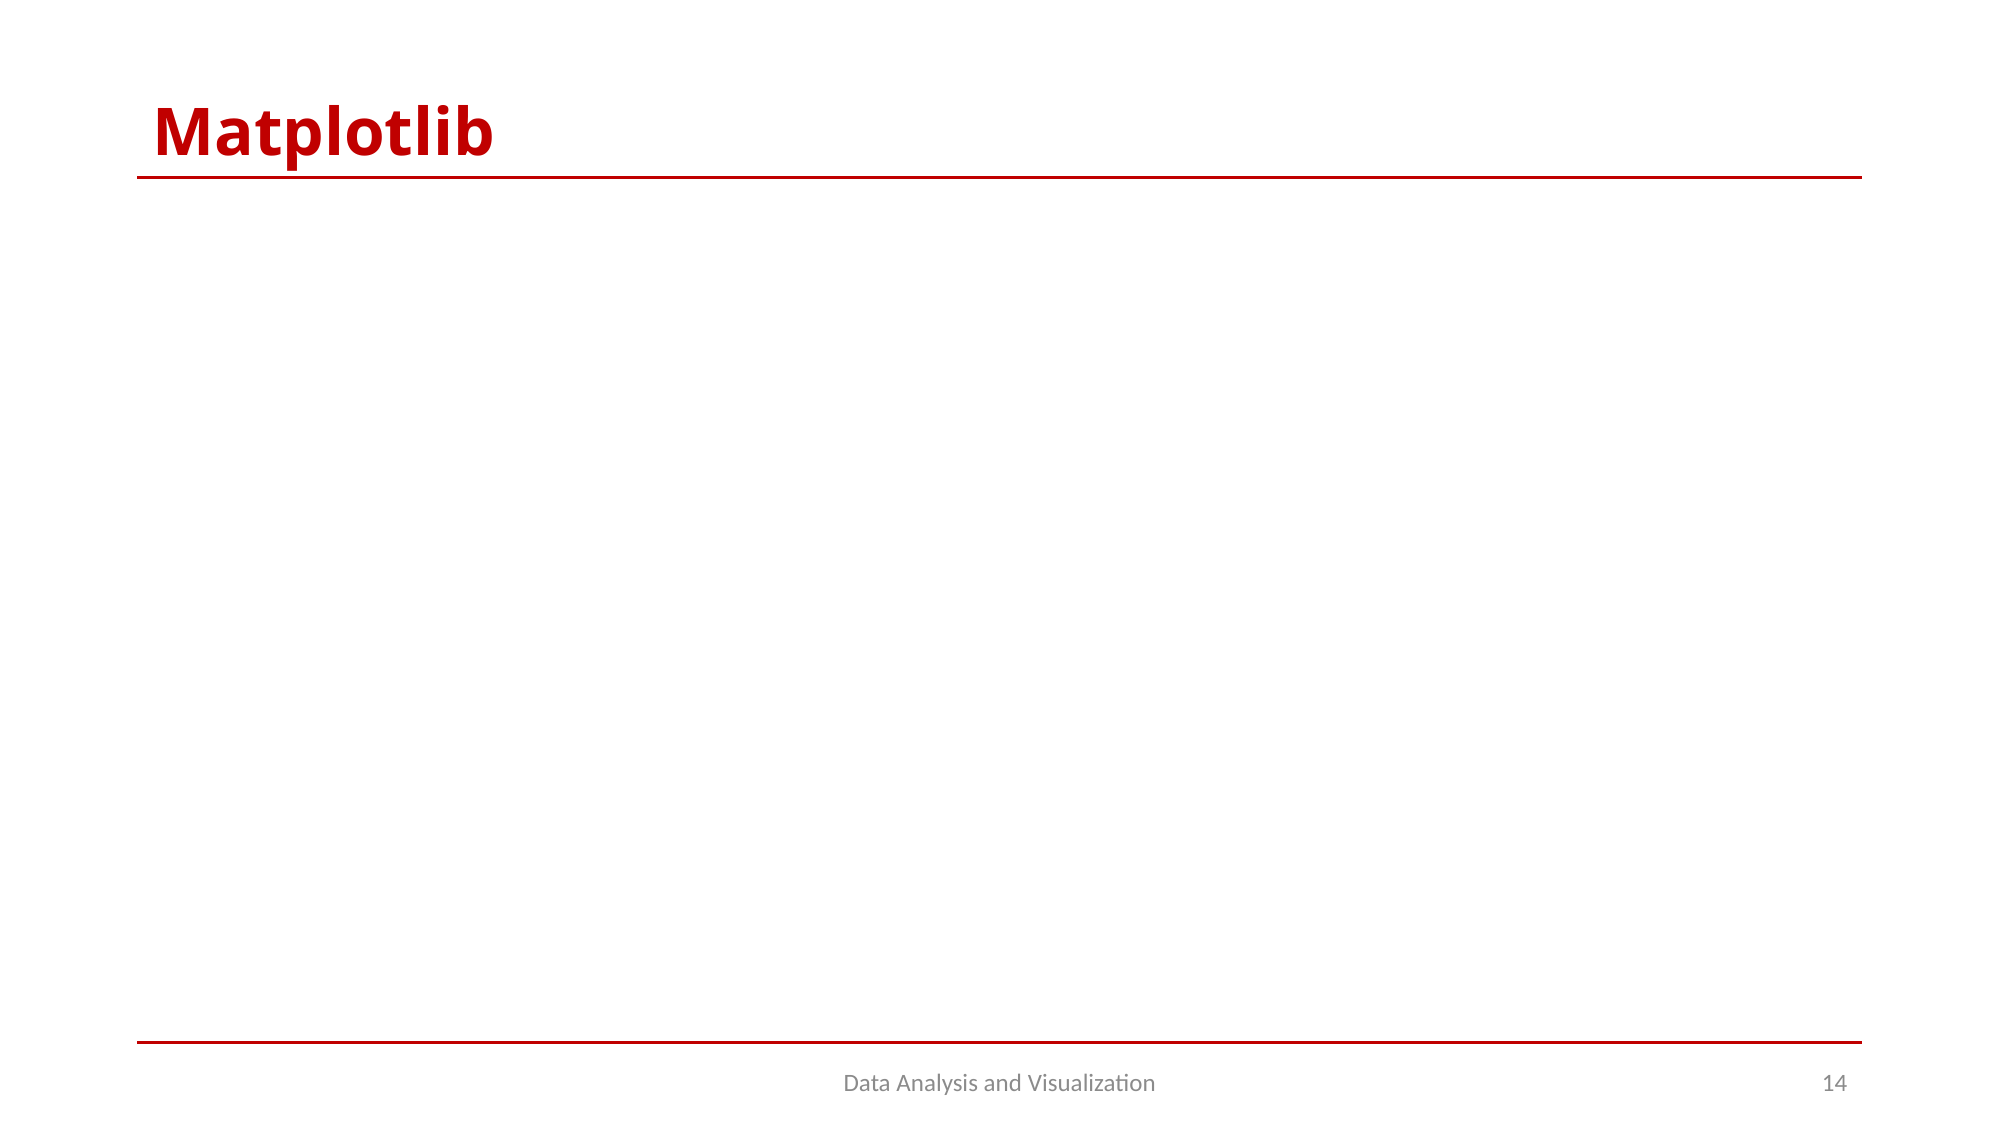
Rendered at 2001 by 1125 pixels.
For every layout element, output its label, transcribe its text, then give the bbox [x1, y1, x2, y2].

footer Data Analysis and Visualization [662, 1051, 1338, 1111]
slide_number 14 [1412, 1051, 1863, 1111]
title Matplotlib [137, 90, 1863, 178]
